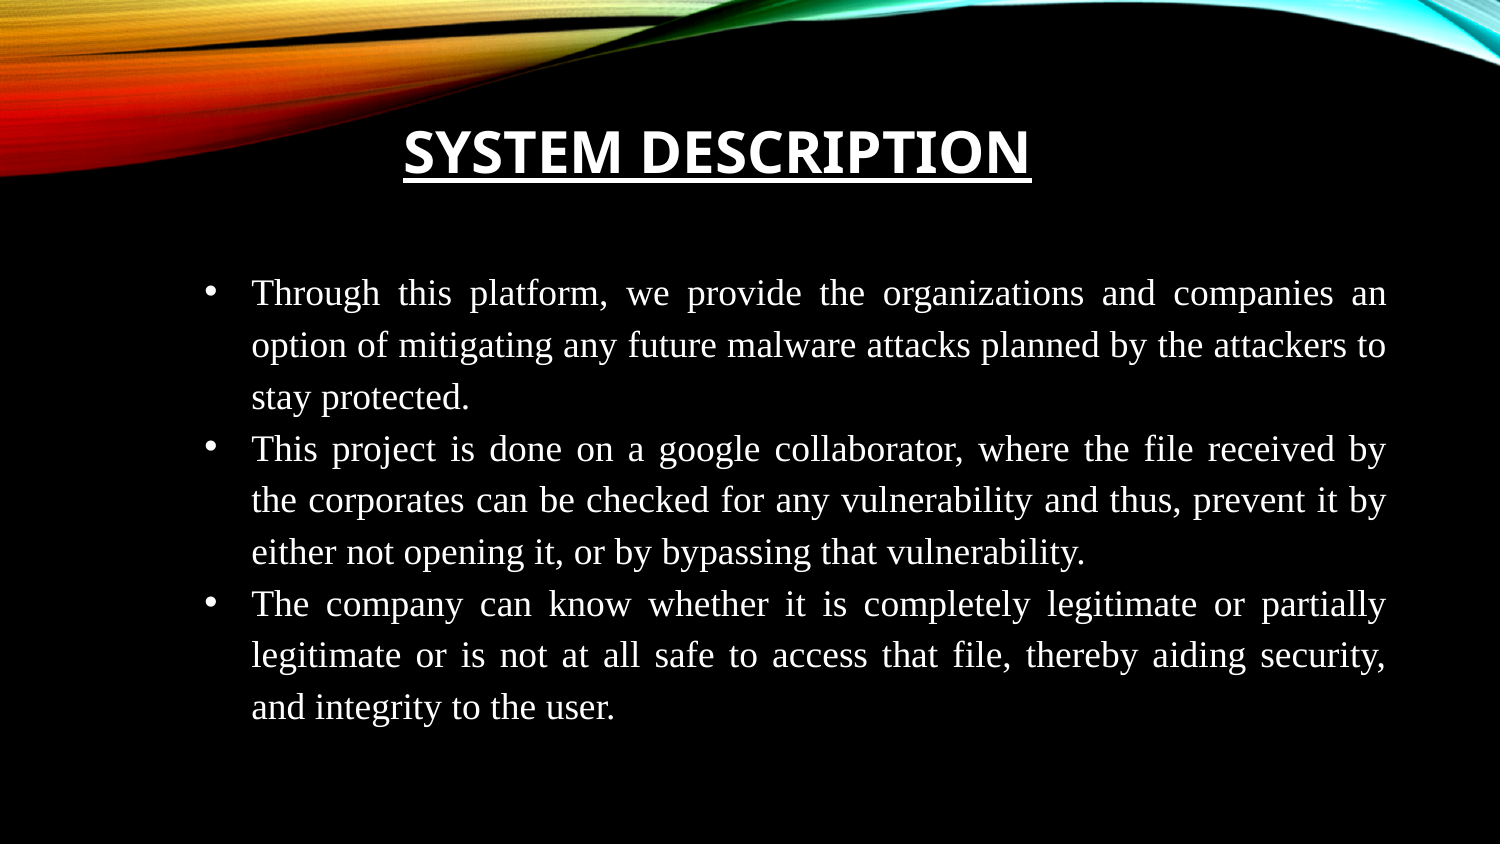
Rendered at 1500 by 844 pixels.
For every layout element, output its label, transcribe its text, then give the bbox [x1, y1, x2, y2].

text_box Through this platform, we provide the organizations and companies an option of mitigating any future malware attacks planned by the attackers to stay protected. This project is done on a google collaborator, where the file received by the corporates can be checked for any vulnerability and thus, prevent it by either not opening it, or by bypassing that vulnerability. The company can know whether it is completely legitimate or partially legitimate or is not at all safe to access that file, thereby aiding security, and integrity to the user. [77, 254, 1404, 735]
picture [0, 0, 1500, 178]
title SYSTEM DESCRIPTION [334, 75, 1048, 235]
